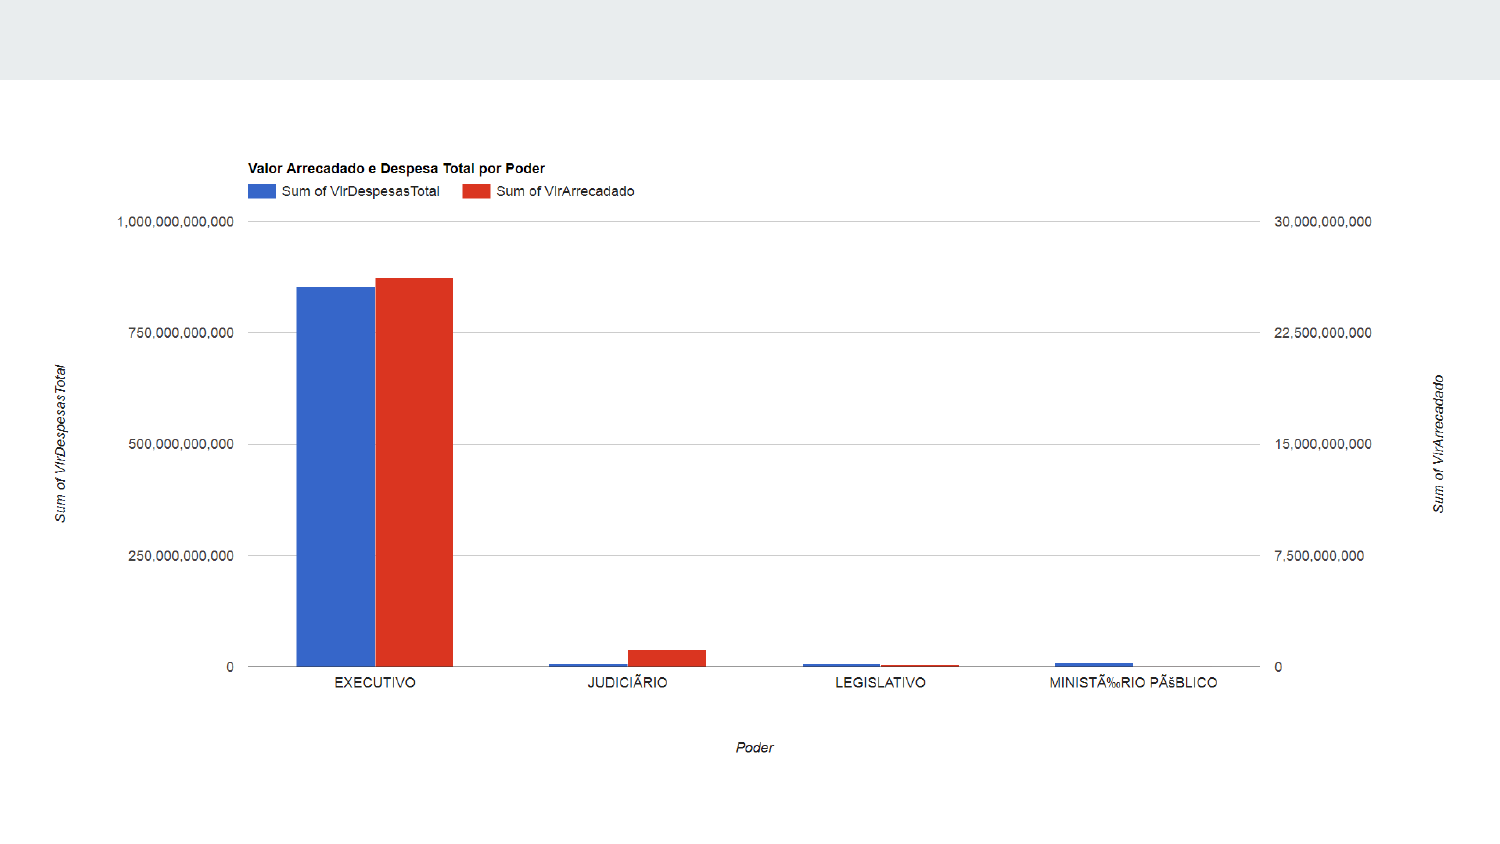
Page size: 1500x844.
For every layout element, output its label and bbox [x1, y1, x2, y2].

picture [24, 137, 1476, 756]
